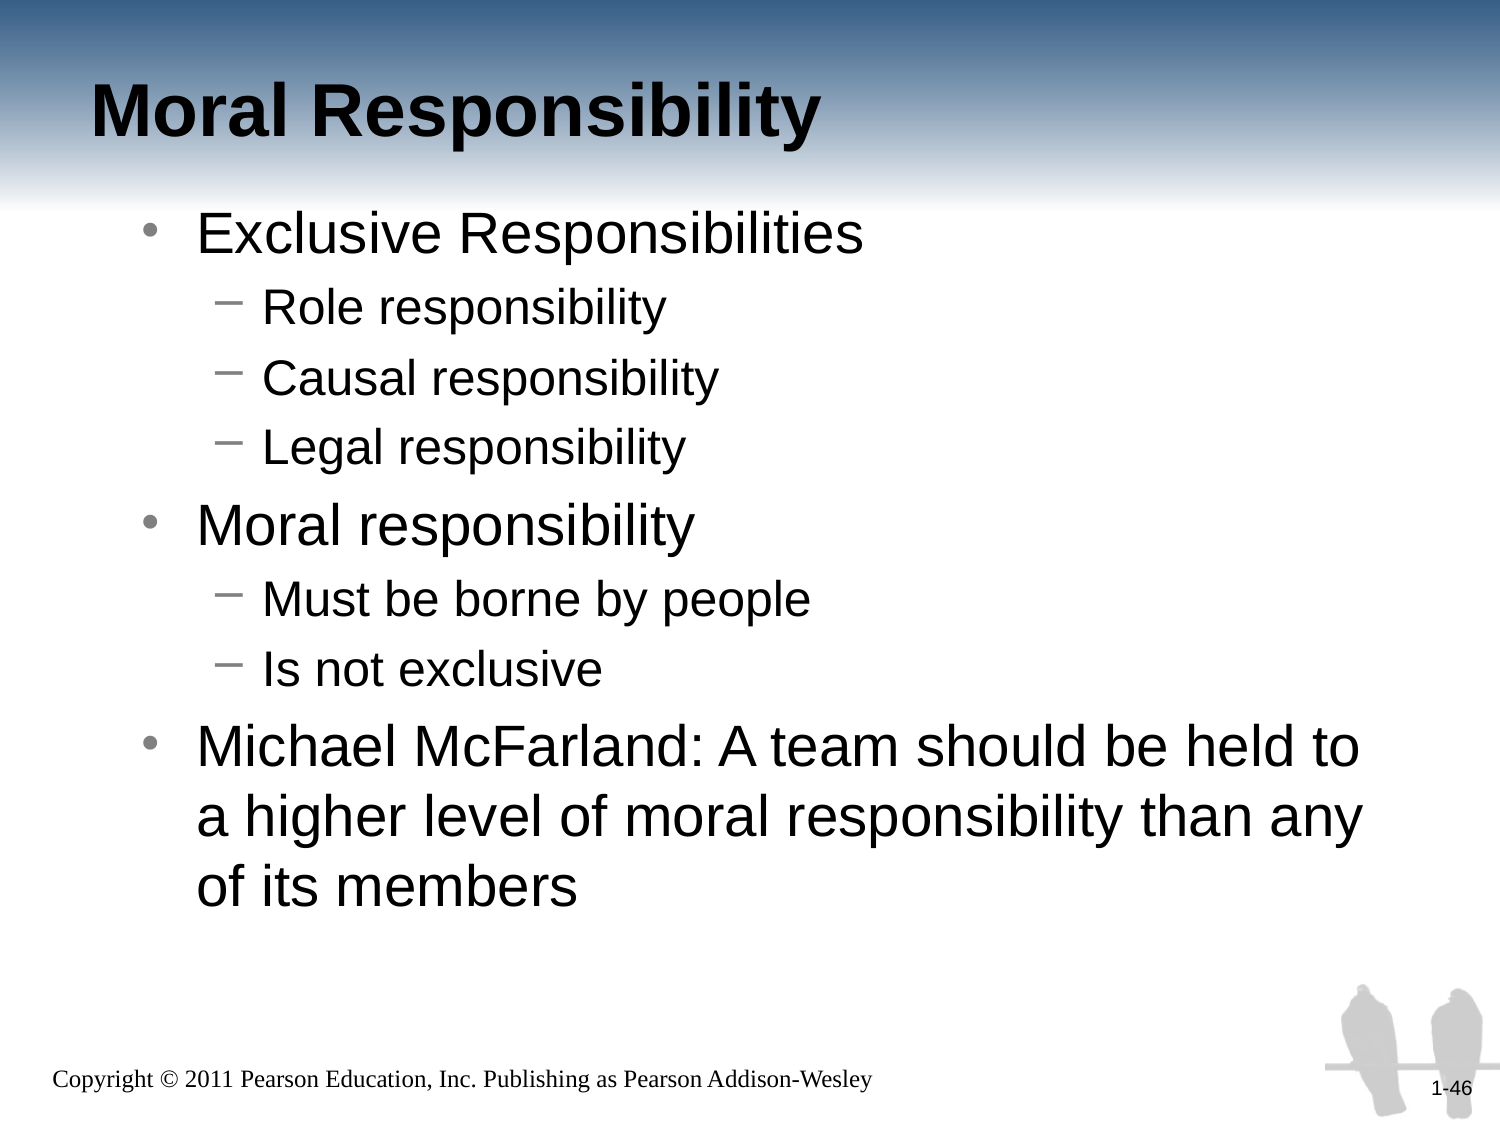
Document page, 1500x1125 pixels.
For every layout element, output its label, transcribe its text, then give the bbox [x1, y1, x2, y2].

list Exclusive Responsibilities Role responsibility Causal responsibility Legal responsibility Moral responsibility Must be borne by people Is not exclusive Michael McFarland: A team should be held to a higher level of moral responsibility than any of its members [125, 187, 1400, 1013]
picture [1325, 979, 1500, 1125]
title Moral Responsibility [75, 12, 1438, 200]
slide_number 1-46 [1174, 1049, 1488, 1125]
